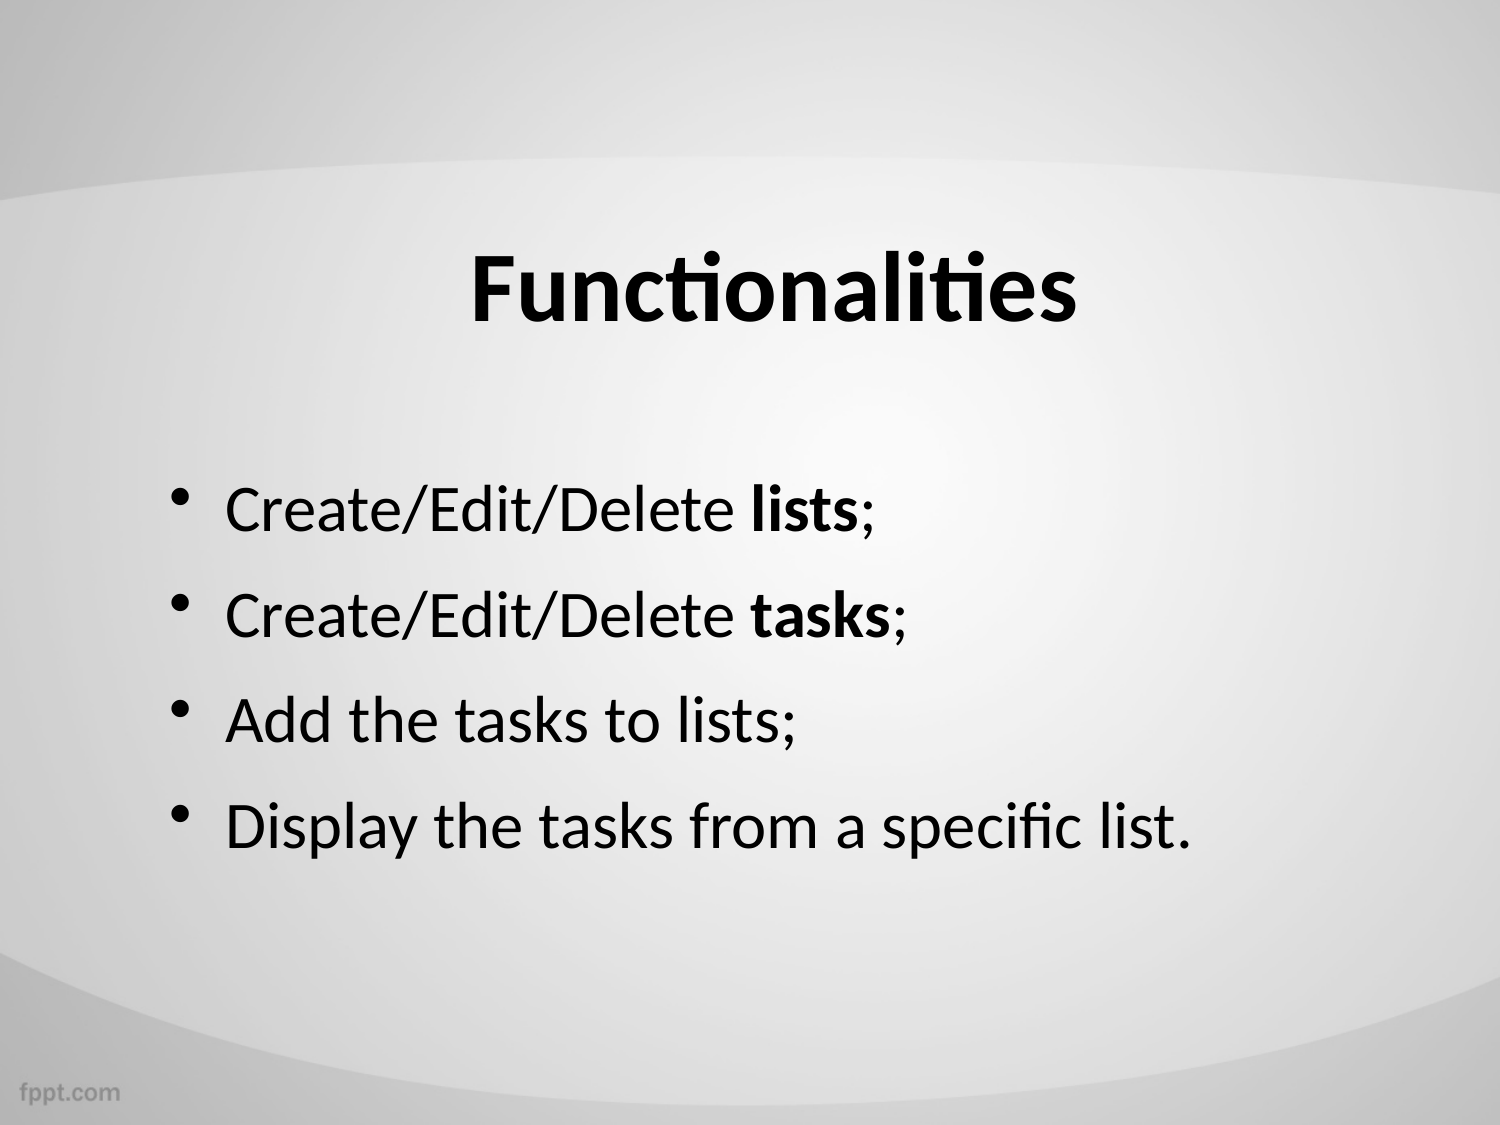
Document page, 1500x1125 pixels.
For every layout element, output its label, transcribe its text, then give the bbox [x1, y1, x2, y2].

list Create/Edit/Delete lists; Create/Edit/Delete tasks; Add the tasks to lists; Display the tasks from a specific list. [105, 456, 1461, 947]
picture [0, 0, 1500, 1125]
title Functionalities [257, 187, 1292, 376]
